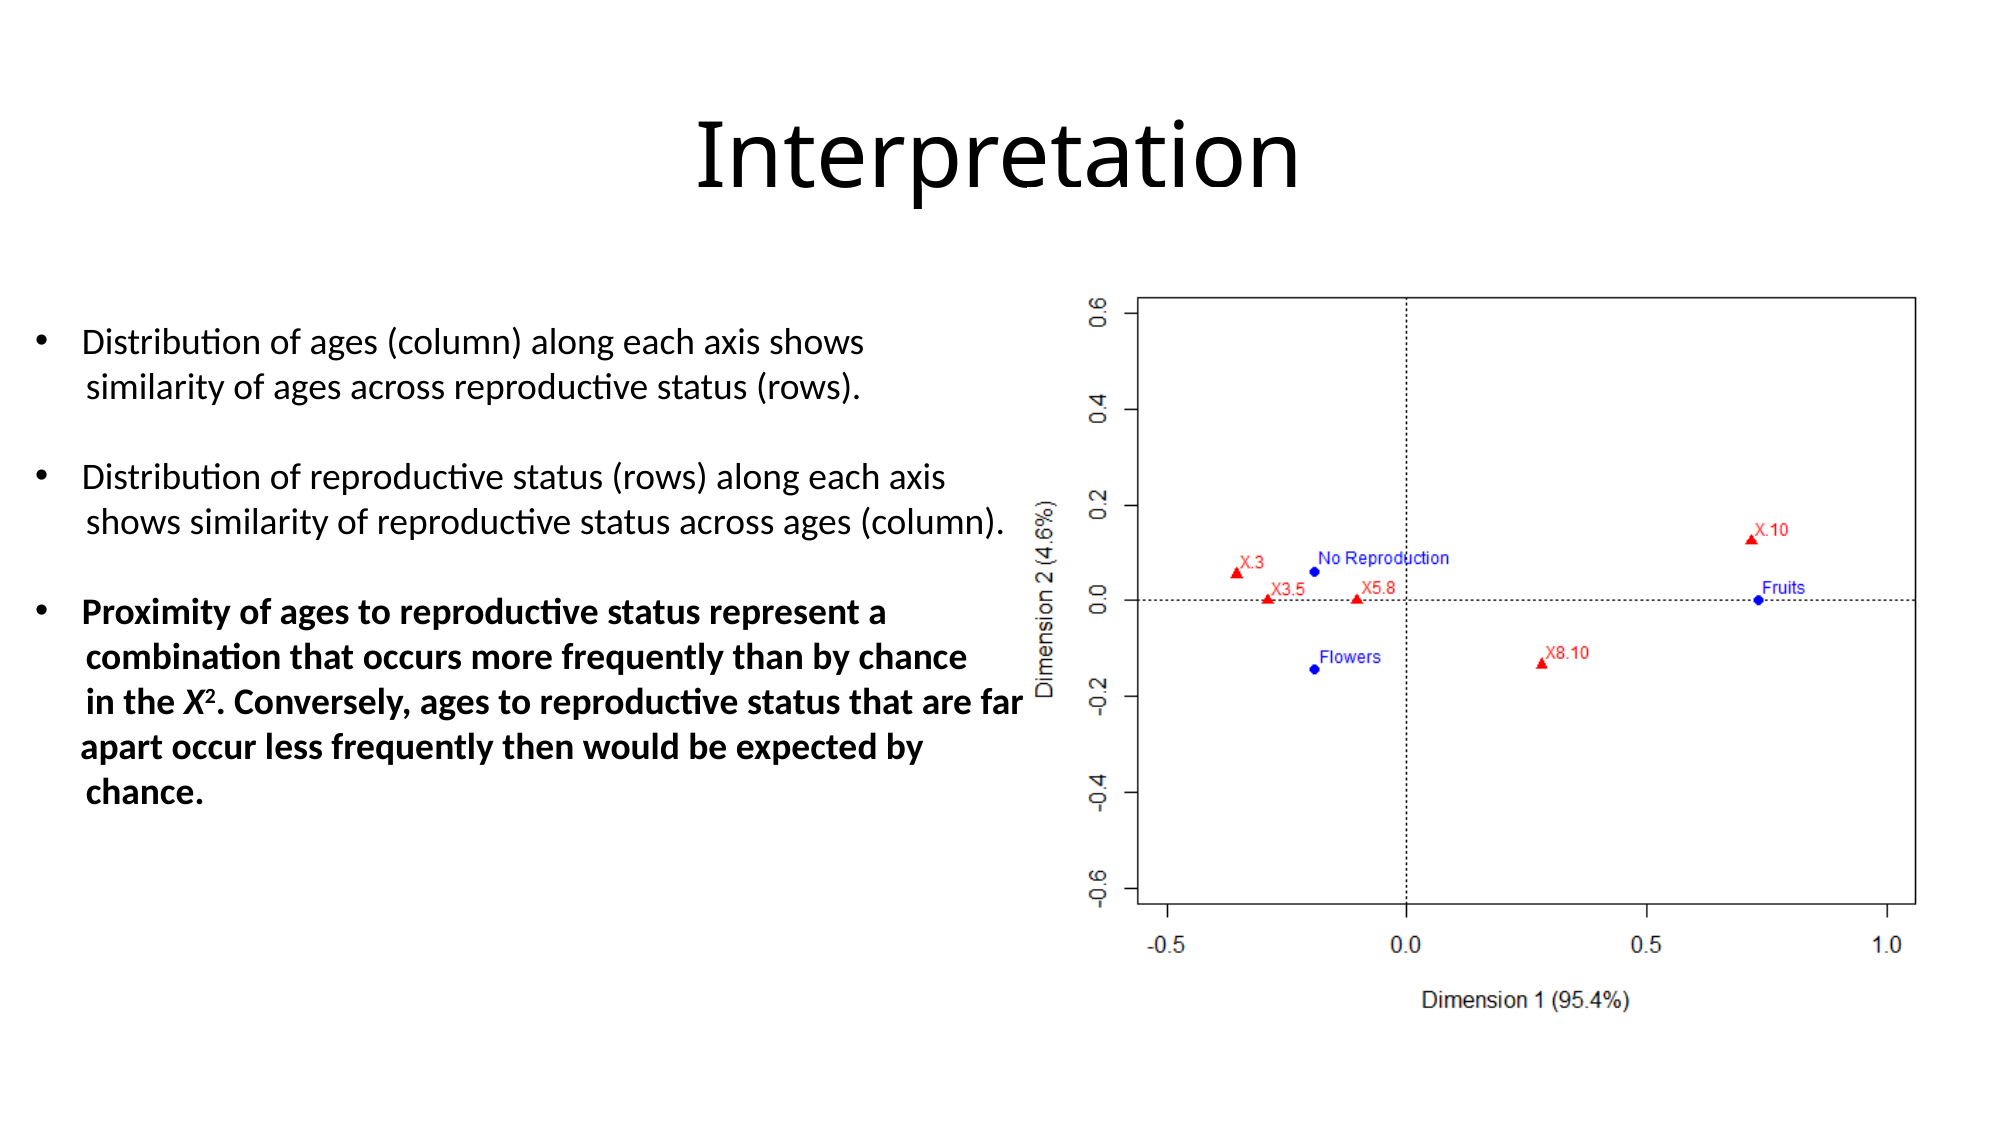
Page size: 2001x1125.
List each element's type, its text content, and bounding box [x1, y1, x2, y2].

text_box Distribution of ages (column) along each axis shows similarity of ages across reproductive status (rows). Distribution of reproductive status (rows) along each axis shows similarity of reproductive status across ages (column). Proximity of ages to reproductive status represent a combination that occurs more frequently than by chance in the X2. Conversely, ages to reproductive status that are far apart occur less frequently then would be expected by chance. [20, 310, 1027, 910]
picture [1027, 187, 1973, 1042]
title Interpretation [137, 48, 1863, 267]
